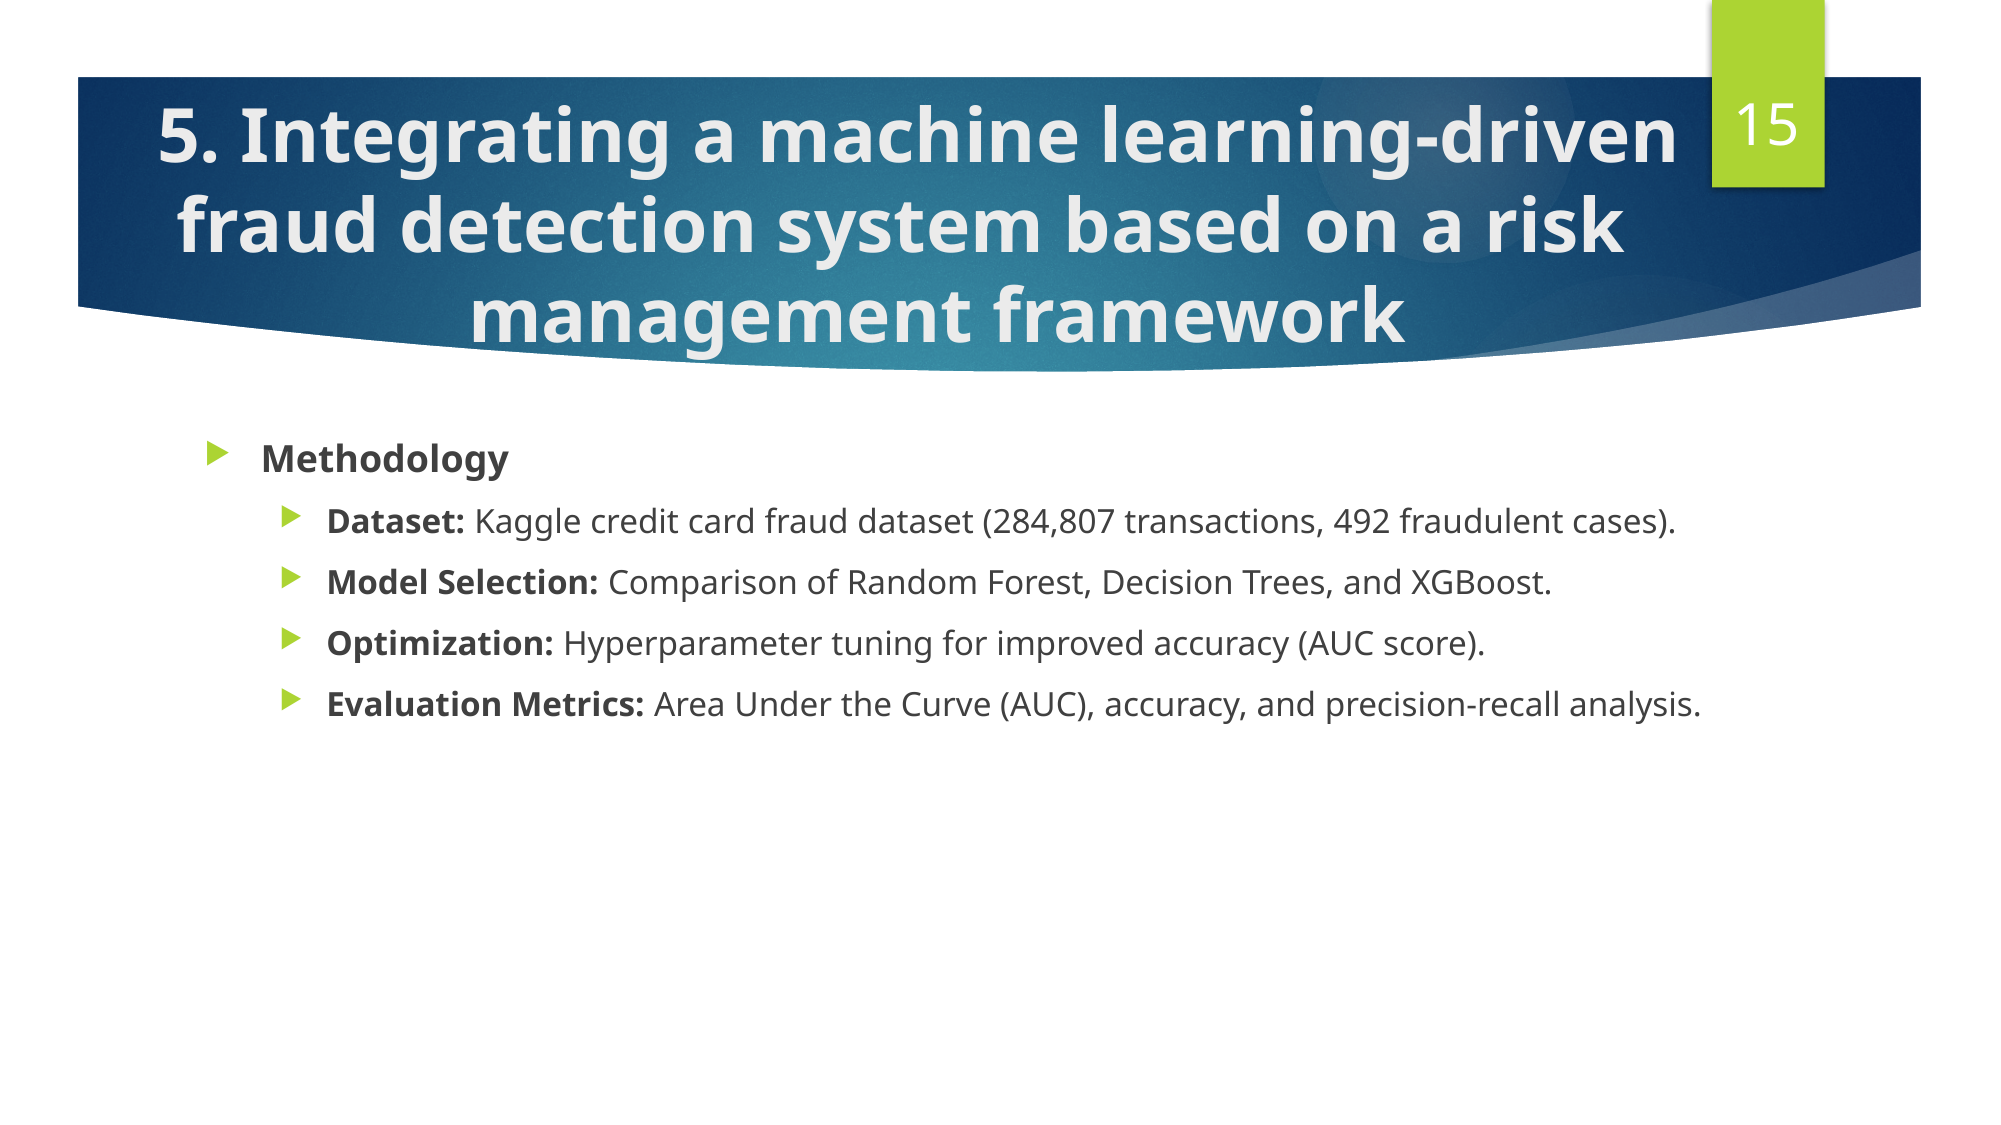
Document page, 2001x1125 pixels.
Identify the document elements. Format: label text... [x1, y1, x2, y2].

title 5. Integrating a machine learning-driven fraud detection system based on a risk management framework [142, 164, 1699, 281]
list Methodology Dataset: Kaggle credit card fraud dataset (284,807 transactions, 492 fraudulent cases). Model Selection: Comparison of Random Forest, Decision Trees, and XGBoost. Optimization: Hyperparameter tuning for improved accuracy (AUC score). Evaluation Metrics: Area Under the Curve (AUC), accuracy, and precision-recall analysis. [189, 427, 1723, 988]
slide_number 15 [1698, 48, 1836, 175]
